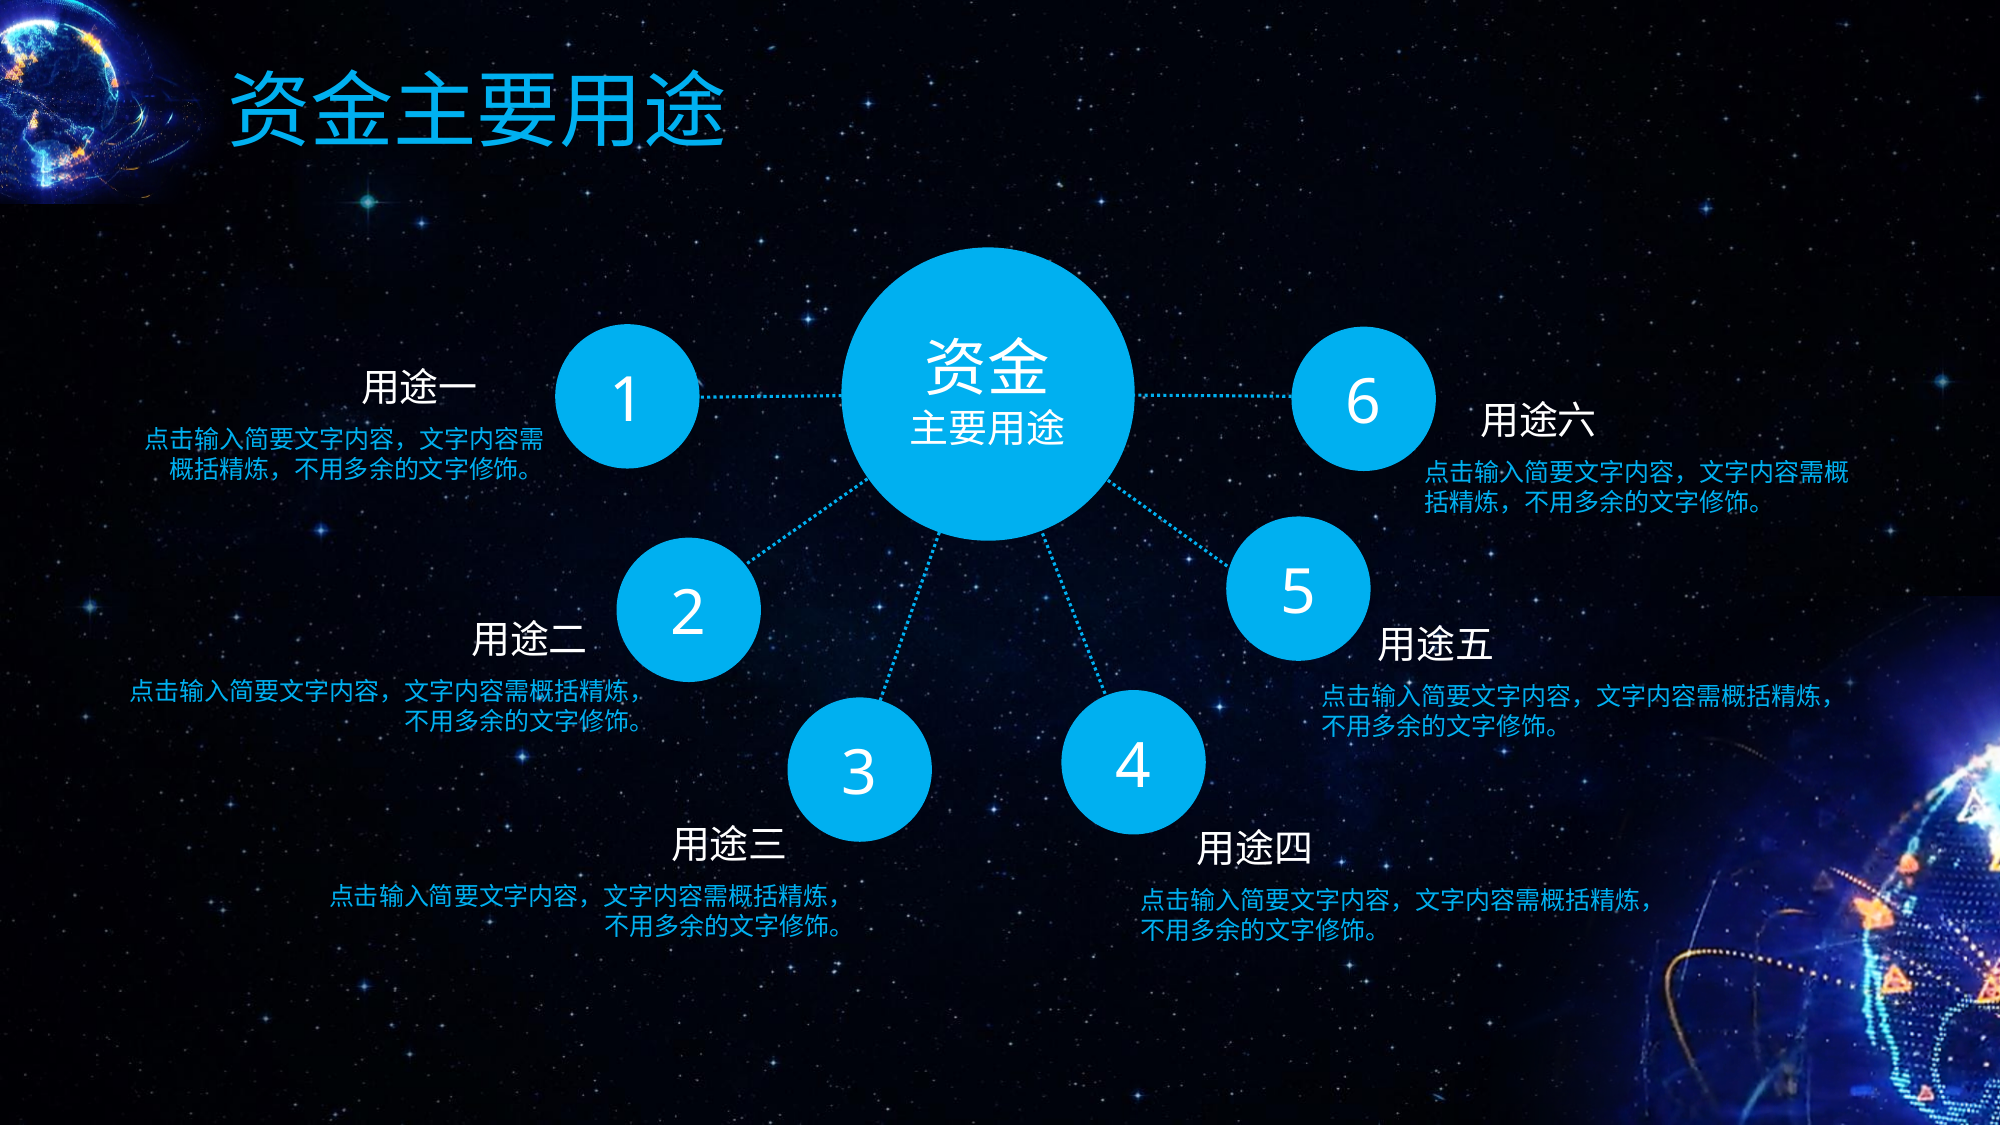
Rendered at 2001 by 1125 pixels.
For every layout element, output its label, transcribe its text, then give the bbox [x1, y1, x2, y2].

text_box 4 [1060, 689, 1207, 836]
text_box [988, 398, 1309, 625]
text_box 用途六 [1465, 388, 1612, 449]
text_box 资金主要用途 [227, 57, 803, 158]
text_box 用途五 [1363, 611, 1510, 673]
text_box 5 [1234, 516, 1372, 662]
text_box 用途一 [346, 355, 493, 416]
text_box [569, 393, 660, 399]
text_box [851, 541, 989, 784]
text_box 1 [554, 323, 701, 470]
text_box 点击输入简要文字内容，文字内容需概括精炼，不用多余的文字修饰。 [1409, 449, 1867, 524]
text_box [987, 541, 1135, 770]
text_box 点击输入简要文字内容，文字内容需概括精炼，不用多余的文字修饰。 [309, 873, 869, 948]
text_box 6 [1290, 325, 1437, 473]
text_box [1135, 393, 1396, 398]
text_box 用途三 [656, 812, 803, 873]
text_box 点击输入简要文字内容，文字内容需概括精炼，不用多余的文字修饰。 [110, 416, 560, 492]
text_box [841, 247, 1135, 541]
text_box 用途四 [1182, 816, 1329, 877]
picture [0, 0, 2000, 1125]
text_box 点击输入简要文字内容，文字内容需概括精炼，不用多余的文字修饰。 [1126, 877, 1686, 953]
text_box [660, 393, 851, 625]
text_box 2 [615, 542, 761, 684]
text_box 用途二 [456, 607, 603, 668]
text_box 点击输入简要文字内容，文字内容需概括精炼，不用多余的文字修饰。 [110, 668, 670, 744]
text_box 点击输入简要文字内容，文字内容需概括精炼，不用多余的文字修饰。 [1307, 673, 1867, 748]
text_box 3 [786, 696, 932, 843]
